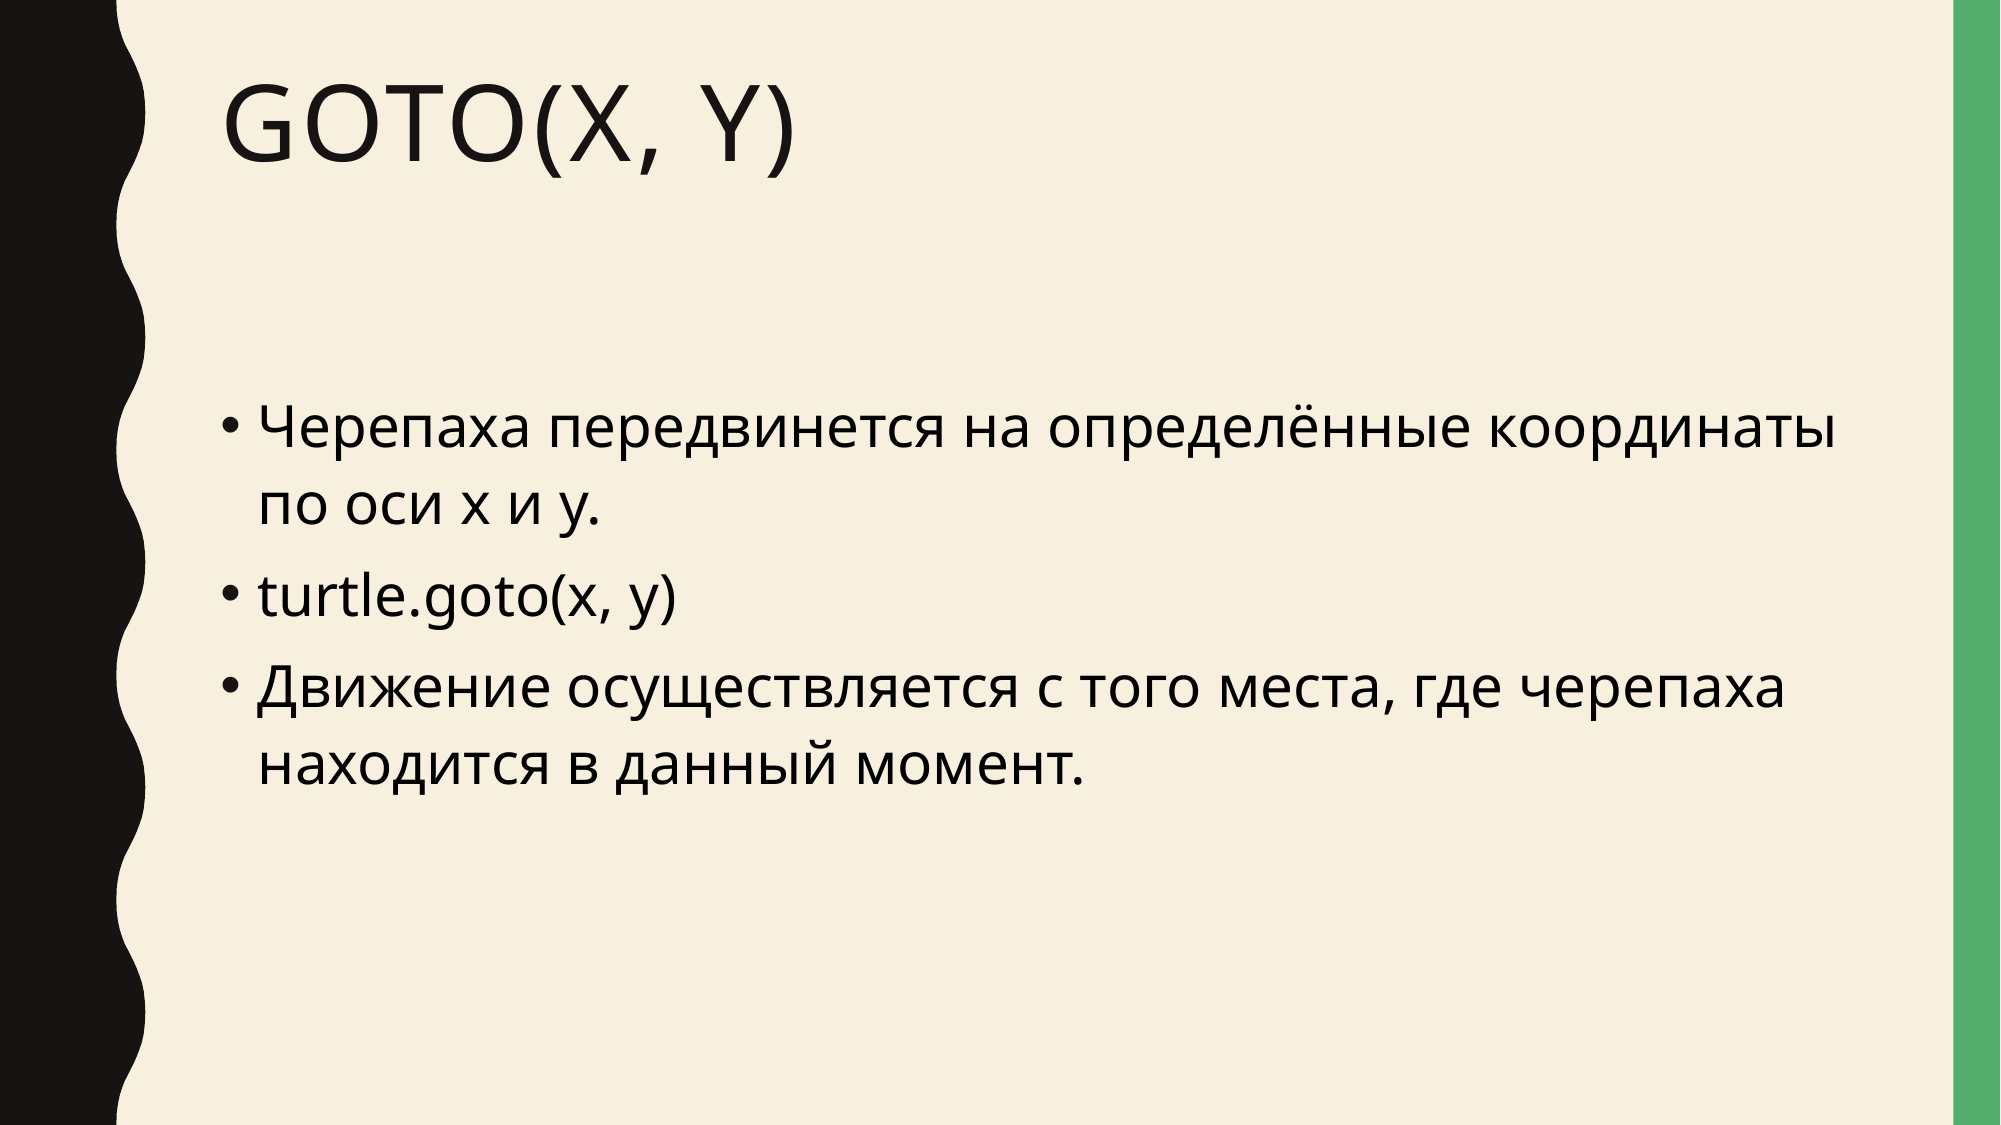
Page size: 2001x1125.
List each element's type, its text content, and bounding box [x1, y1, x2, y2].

list Черепаха передвинется на определённые координаты по оси x и y. turtle.goto(x, y) Движение осуществляется с того места, где черепаха находится в данный момент. [205, 375, 1875, 965]
title Goto(x, y) [205, 62, 1875, 308]
